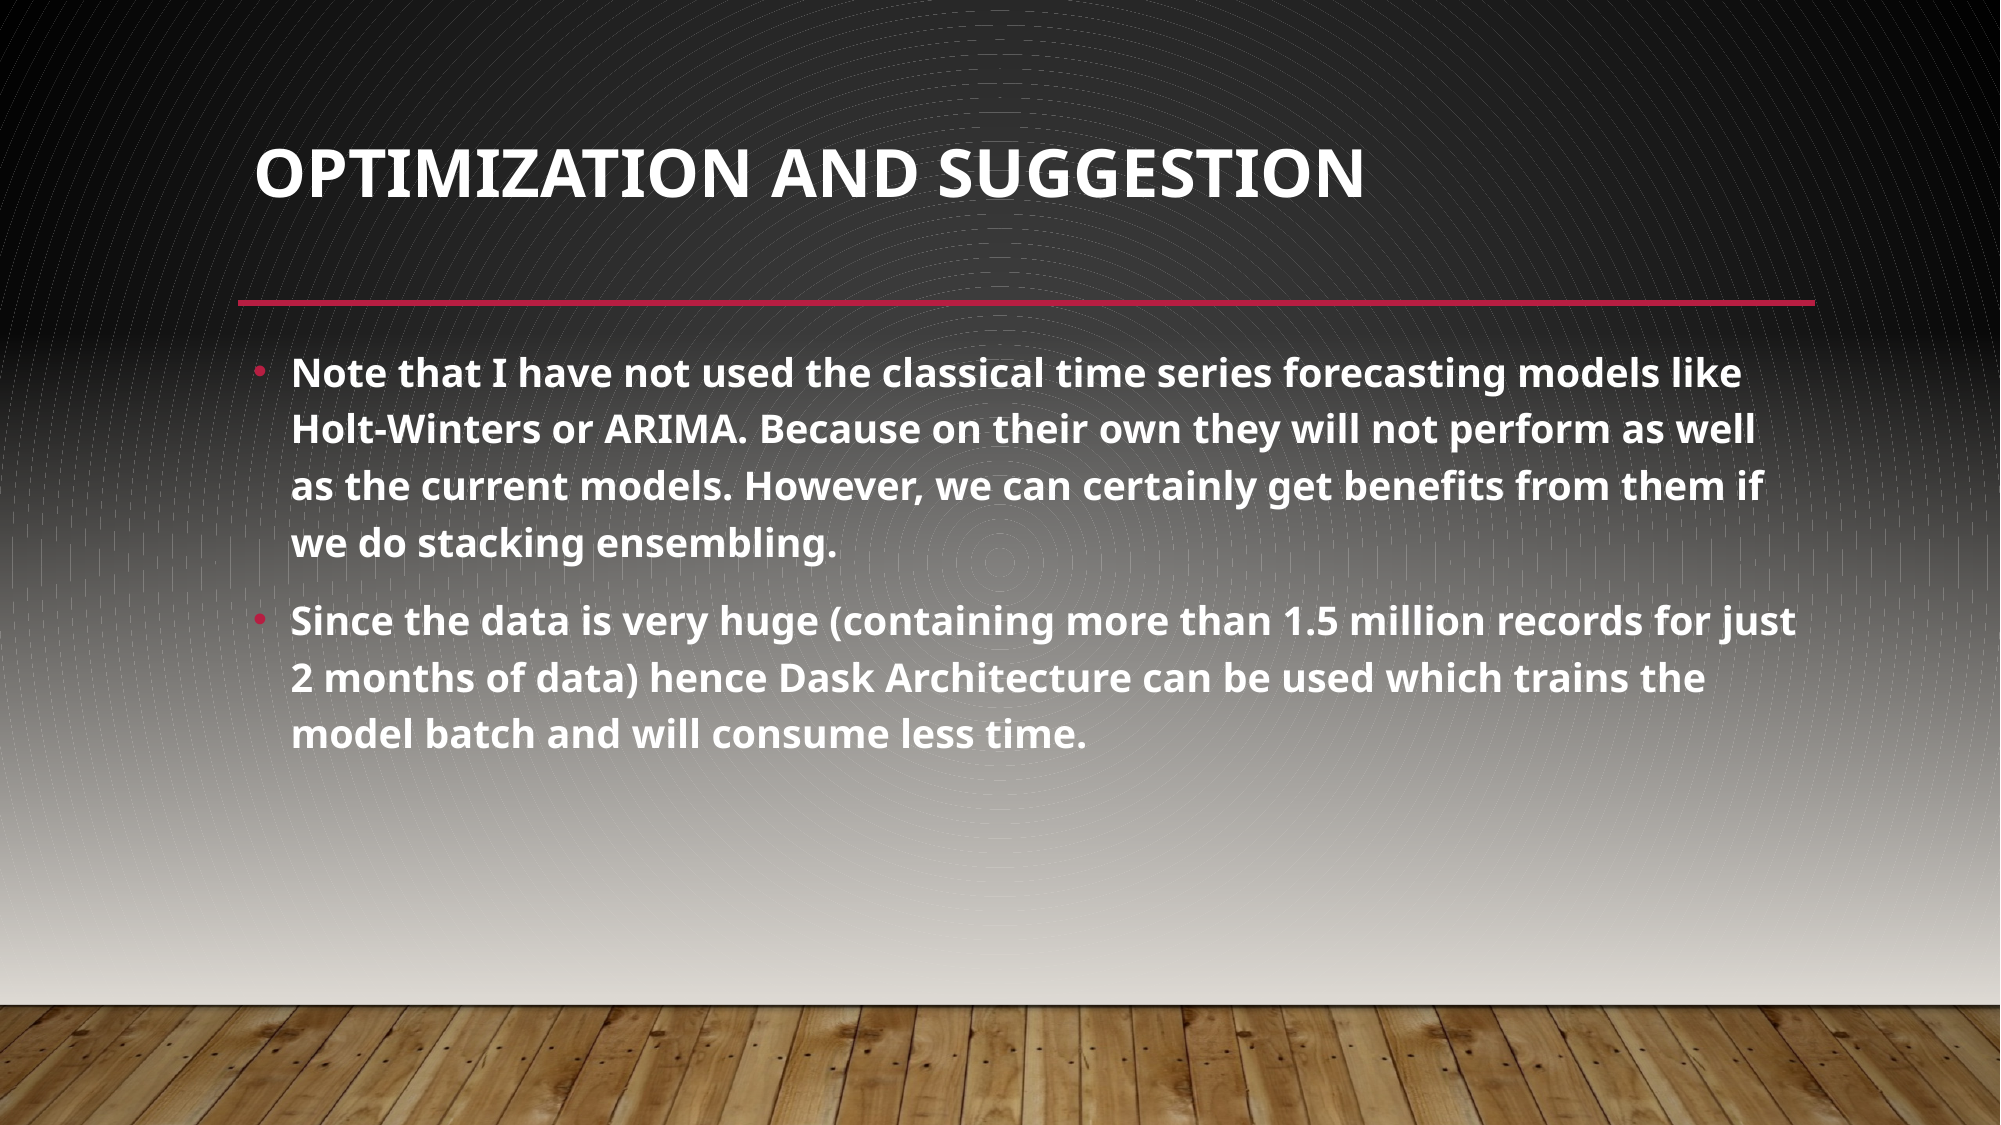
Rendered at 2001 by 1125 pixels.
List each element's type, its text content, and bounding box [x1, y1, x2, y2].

picture [0, 1005, 2000, 1125]
list Note that I have not used the classical time series forecasting models like Holt-Winters or ARIMA. Because on their own they will not perform as well as the current models. However, we can certainly get benefits from them if we do stacking ensembling. Since the data is very huge (containing more than 1.5 million records for just 2 months of data) hence Dask Architecture can be used which trains the model batch and will consume less time. [238, 330, 1814, 897]
title Optimization and suggestion [238, 131, 1814, 305]
